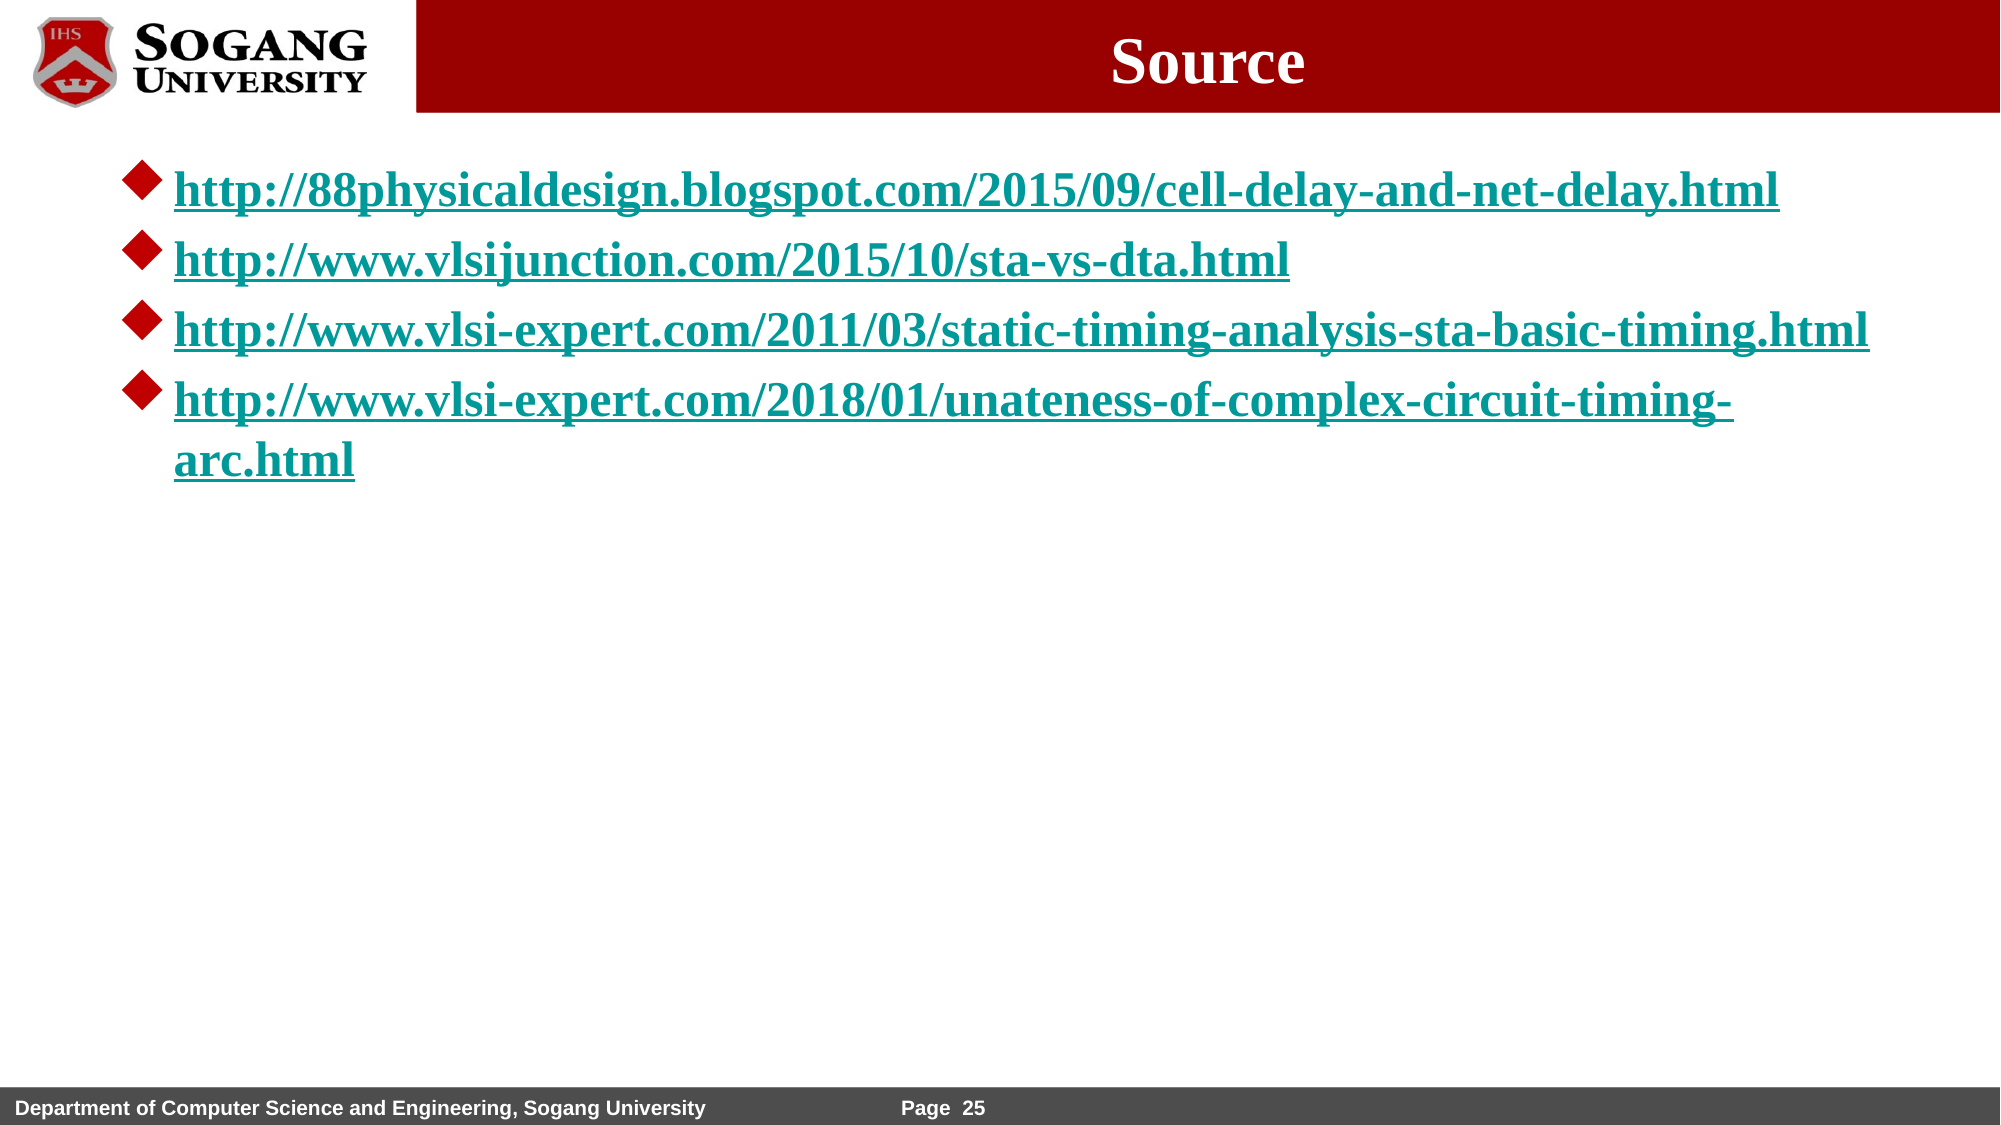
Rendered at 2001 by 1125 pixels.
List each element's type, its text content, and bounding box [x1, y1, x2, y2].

picture [133, 23, 367, 93]
picture [33, 17, 117, 108]
list http://88physicaldesign.blogspot.com/2015/09/cell-delay-and-net-delay.html http://www.vlsijunction.com/2015/10/sta-vs-dta.html http://www.vlsi-expert.com/2011/03/static-timing-analysis-sta-basic-timing.html http://www.vlsi-expert.com/2018/01/unateness-of-complex-circuit-timing-arc.html [102, 148, 1903, 1024]
title Source [417, 0, 2000, 114]
